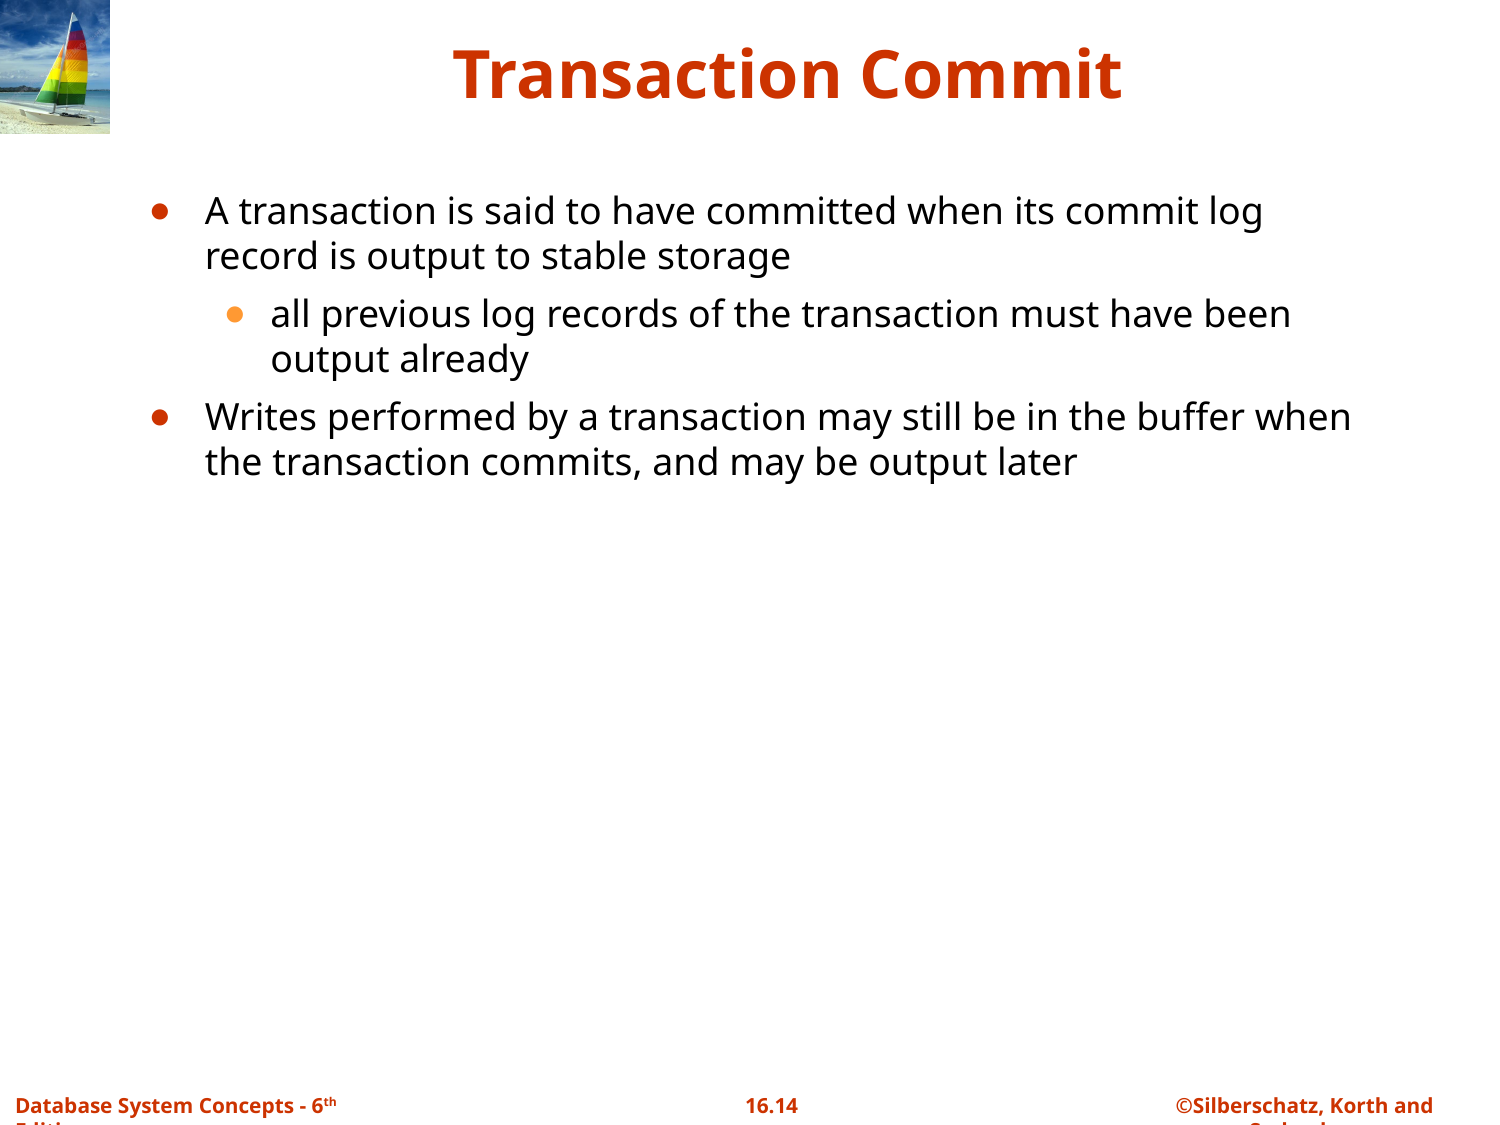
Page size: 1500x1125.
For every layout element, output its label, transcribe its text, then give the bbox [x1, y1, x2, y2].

list A transaction is said to have committed when its commit log record is output to stable storage all previous log records of the transaction must have been output already Writes performed by a transaction may still be in the buffer when the transaction commits, and may be output later [133, 179, 1391, 984]
title Transaction Commit [126, 19, 1451, 120]
picture [0, 0, 110, 134]
